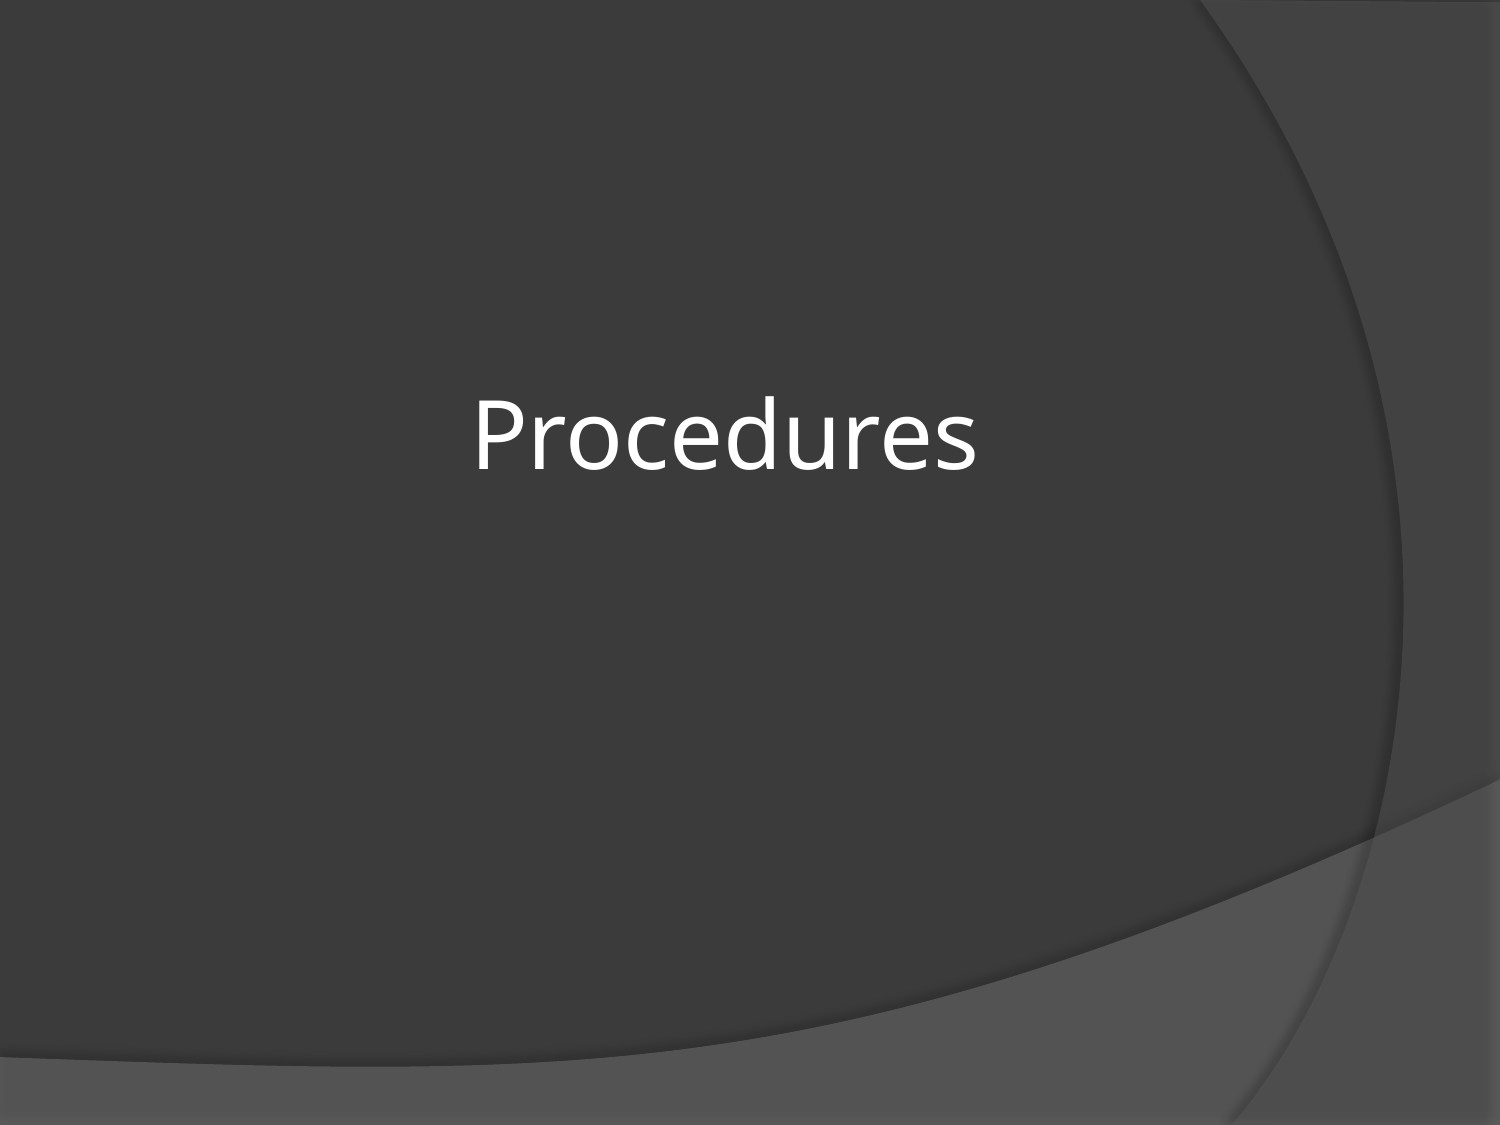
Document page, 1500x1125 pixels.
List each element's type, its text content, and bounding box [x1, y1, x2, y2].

title Procedures [462, 337, 1050, 525]
